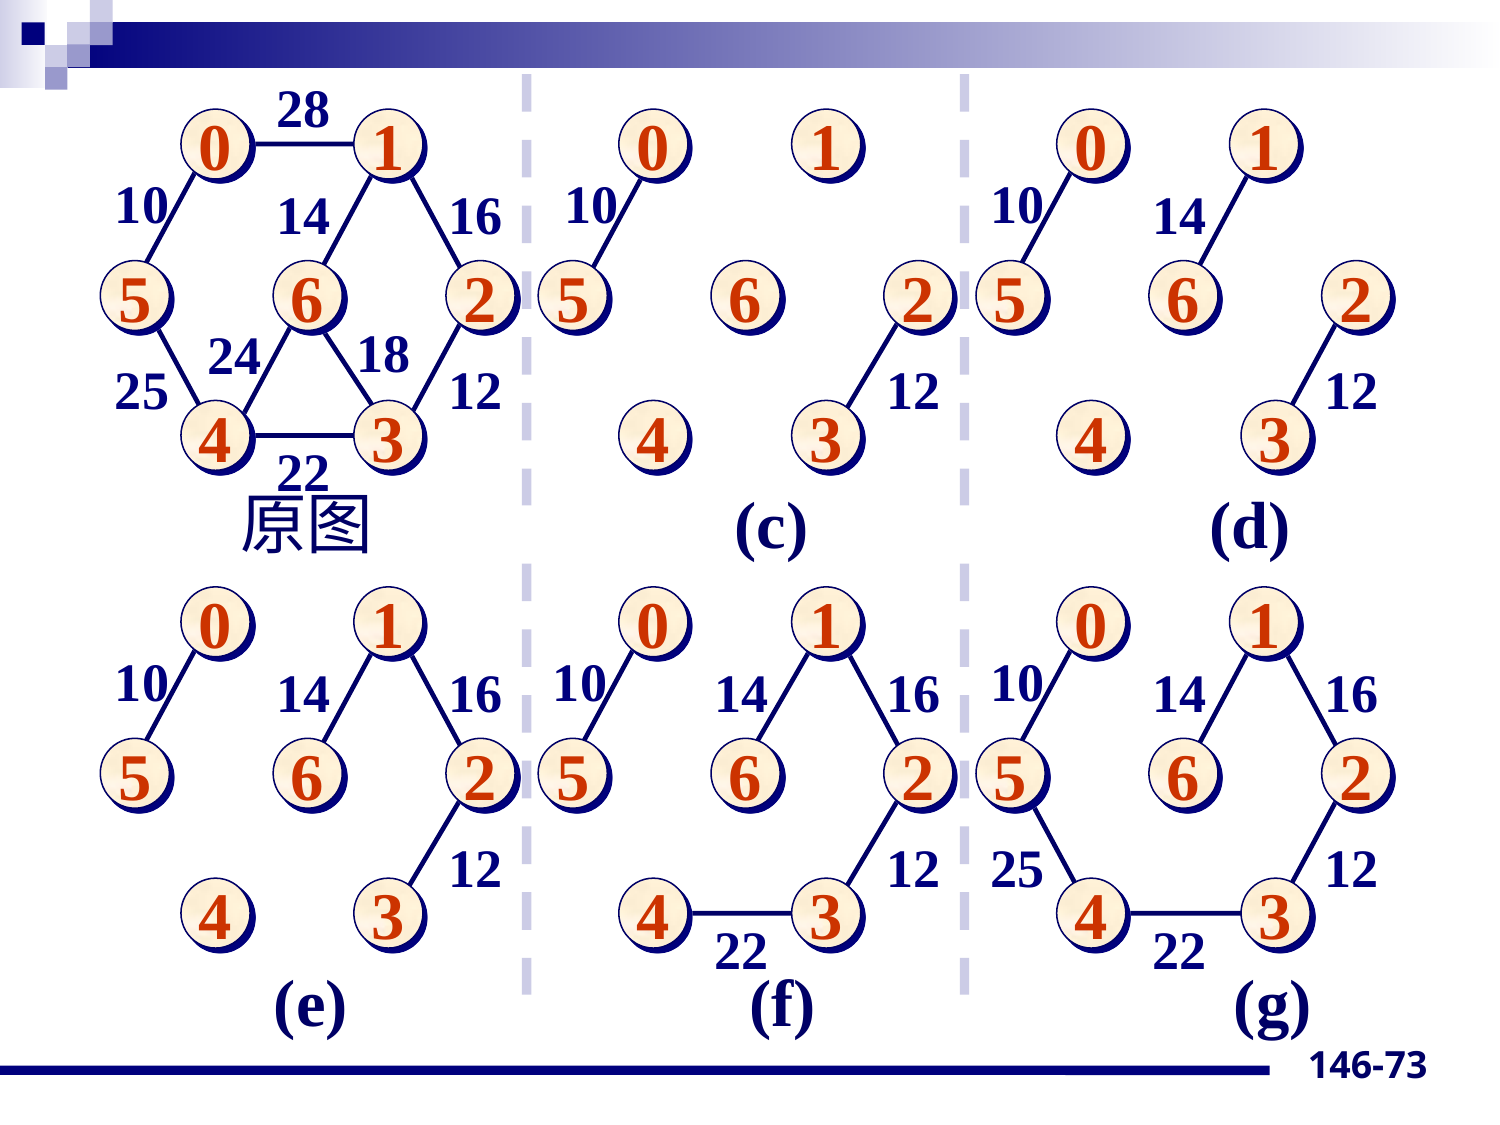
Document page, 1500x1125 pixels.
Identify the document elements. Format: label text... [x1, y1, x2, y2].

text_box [100, 66, 1394, 1048]
slide_number 146-73 [1092, 1025, 1443, 1100]
